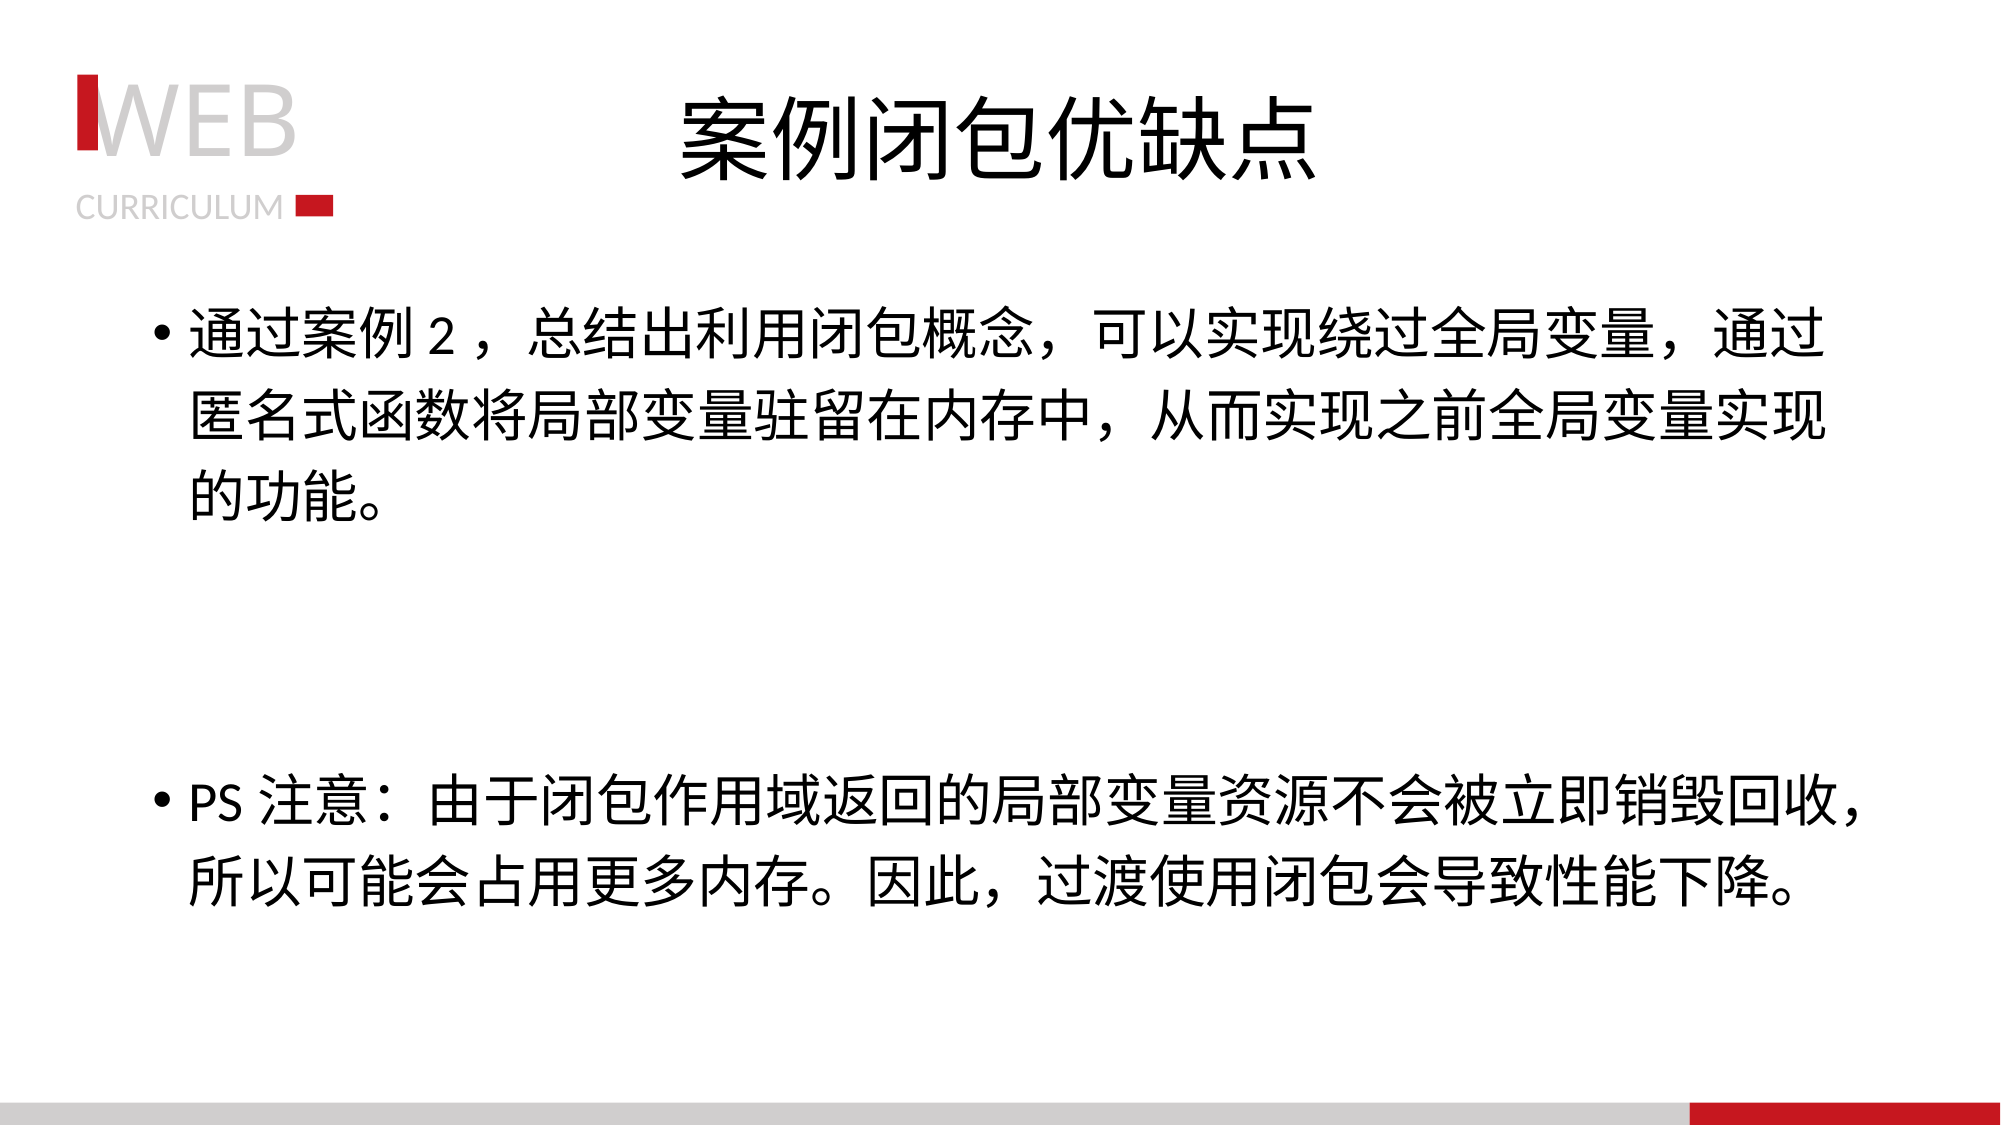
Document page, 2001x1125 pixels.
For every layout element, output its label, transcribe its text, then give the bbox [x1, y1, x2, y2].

list 通过案例2，总结出利用闭包概念，可以实现绕过全局变量，通过匿名式函数将局部变量驻留在内存中，从而实现之前全局变量实现的功能。 PS注意：由于闭包作用域返回的局部变量资源不会被立即销毁回收，所以可能会占用更多内存。因此，过渡使用闭包会导致性能下降。 [137, 277, 1863, 992]
title 案例闭包优缺点 [137, 59, 1863, 228]
